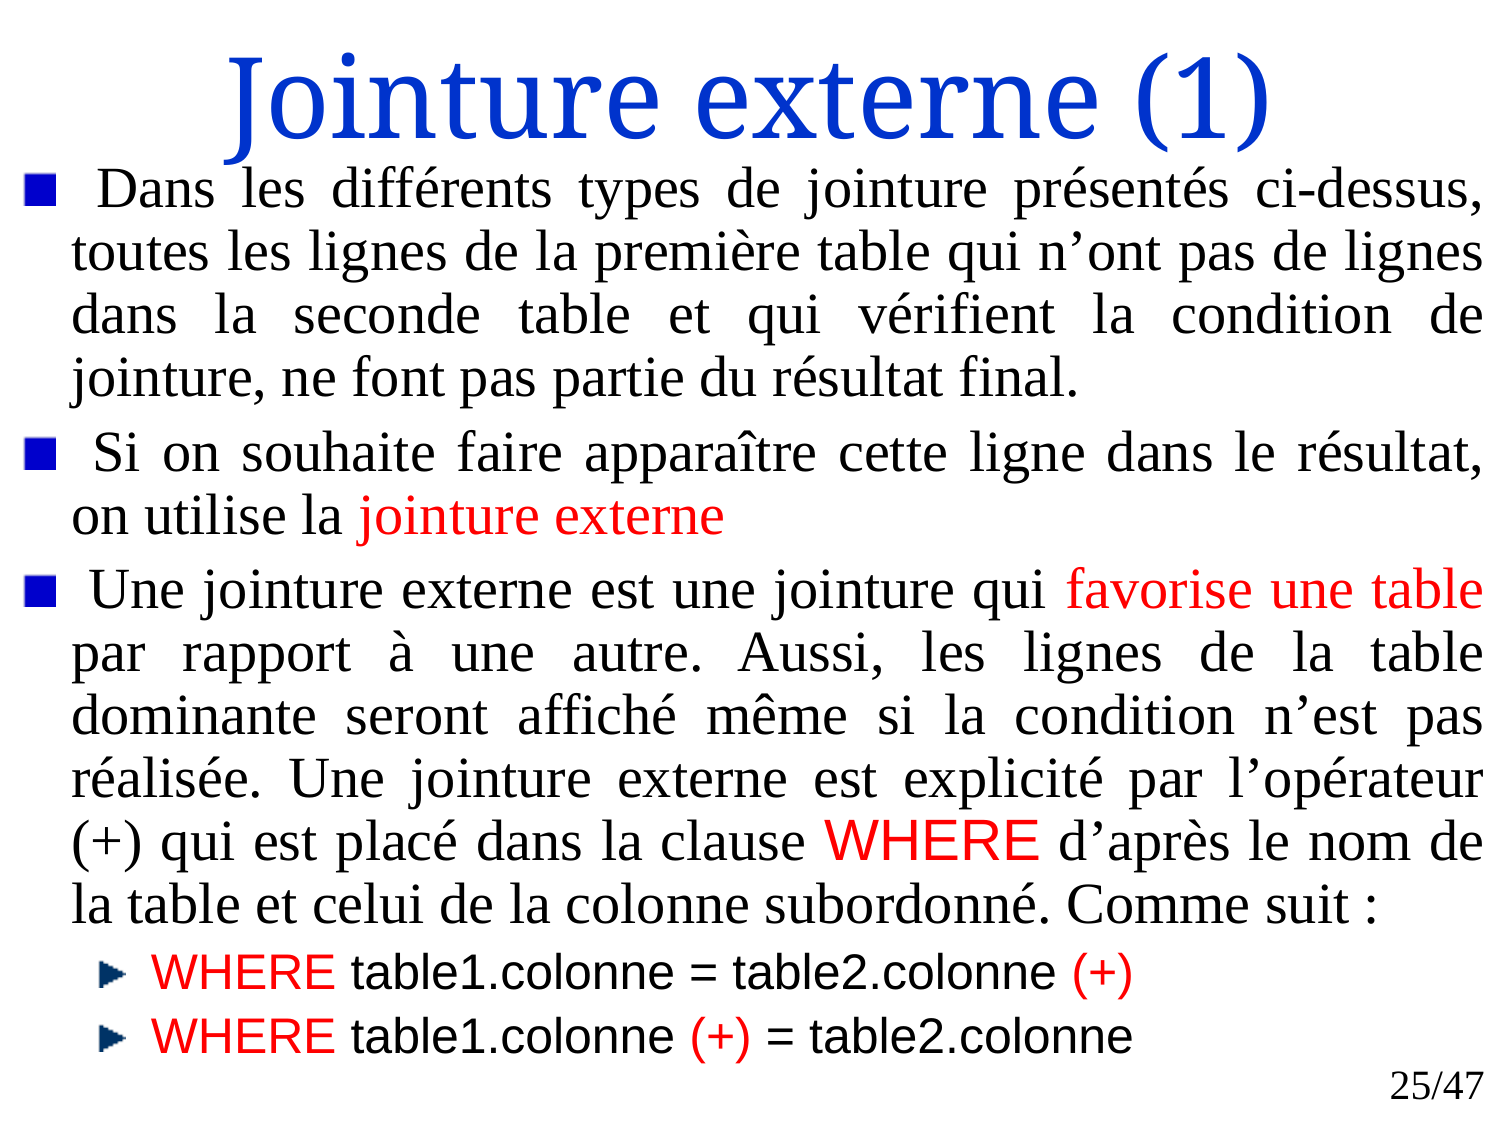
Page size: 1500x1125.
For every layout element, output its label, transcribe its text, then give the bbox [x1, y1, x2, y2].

picture [15, 566, 56, 607]
title Jointure externe (1) [0, 0, 1500, 149]
picture [15, 428, 56, 470]
list Dans les différents types de jointure présentés ci-dessus, toutes les lignes de la première table qui n’ont pas de lignes dans la seconde table et qui vérifient la condition de jointure, ne font pas partie du résultat final. Si on souhaite faire apparaître cette ligne dans le résultat, on utilise la jointure externe Une jointure externe est une jointure qui favorise une table par rapport à une autre. Aussi, les lignes de la table dominante seront affiché même si la condition n’est pas réalisée. Une jointure externe est explicité par l’opérateur (+) qui est placé dans la clause WHERE d’après le nom de la table et celui de la colonne subordonné. Comme suit : WHERE table1.colonne = table2.colonne (+) WHERE table1.colonne (+) = table2.colonne [0, 149, 1500, 1125]
picture [90, 952, 126, 988]
picture [15, 164, 56, 206]
picture [90, 1016, 126, 1052]
